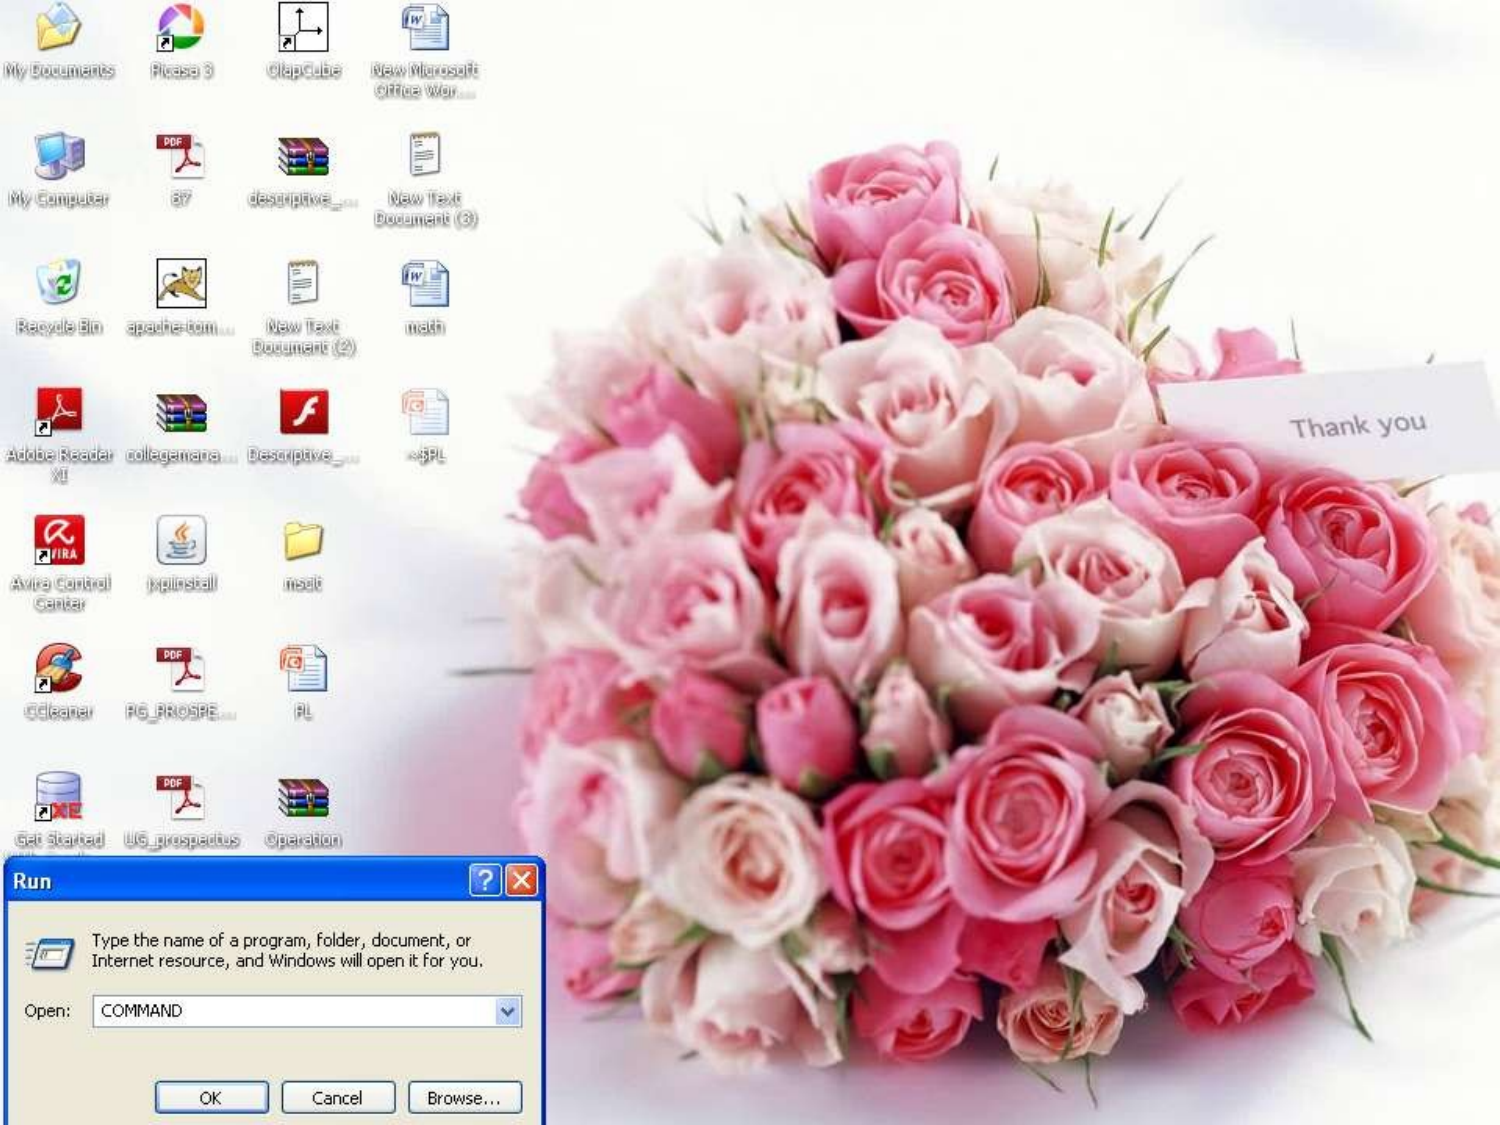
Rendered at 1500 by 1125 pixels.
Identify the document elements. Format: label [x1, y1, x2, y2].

text_box [0, 0, 1500, 1125]
